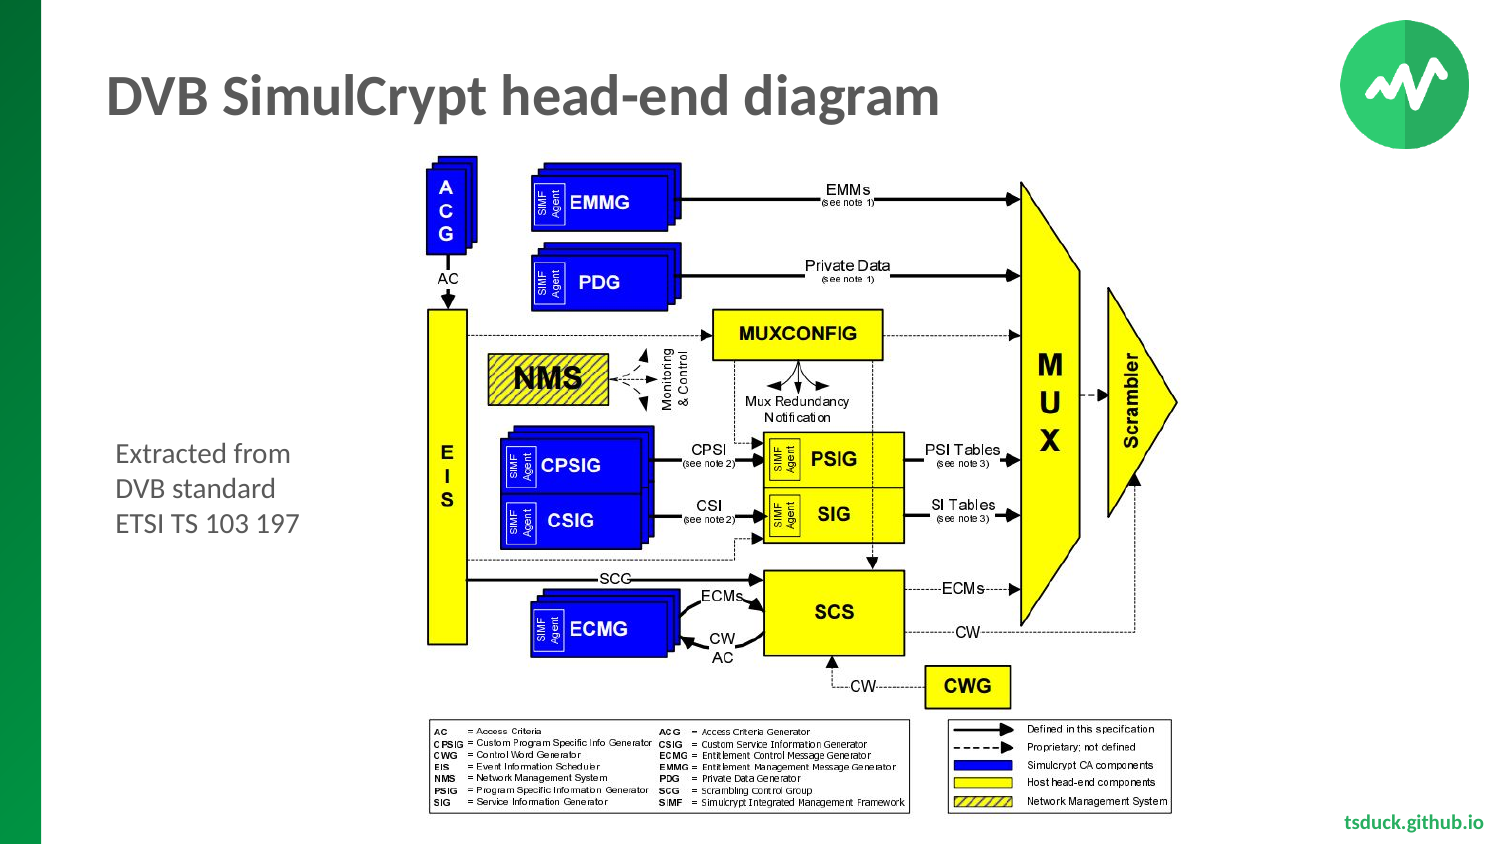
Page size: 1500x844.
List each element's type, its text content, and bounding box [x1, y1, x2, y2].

picture [1340, 20, 1469, 149]
picture [418, 149, 1183, 827]
text_box Extracted from DVB standard ETSI TS 103 197 [100, 427, 362, 548]
title DVB SimulCrypt head-end diagram [91, 38, 1333, 146]
